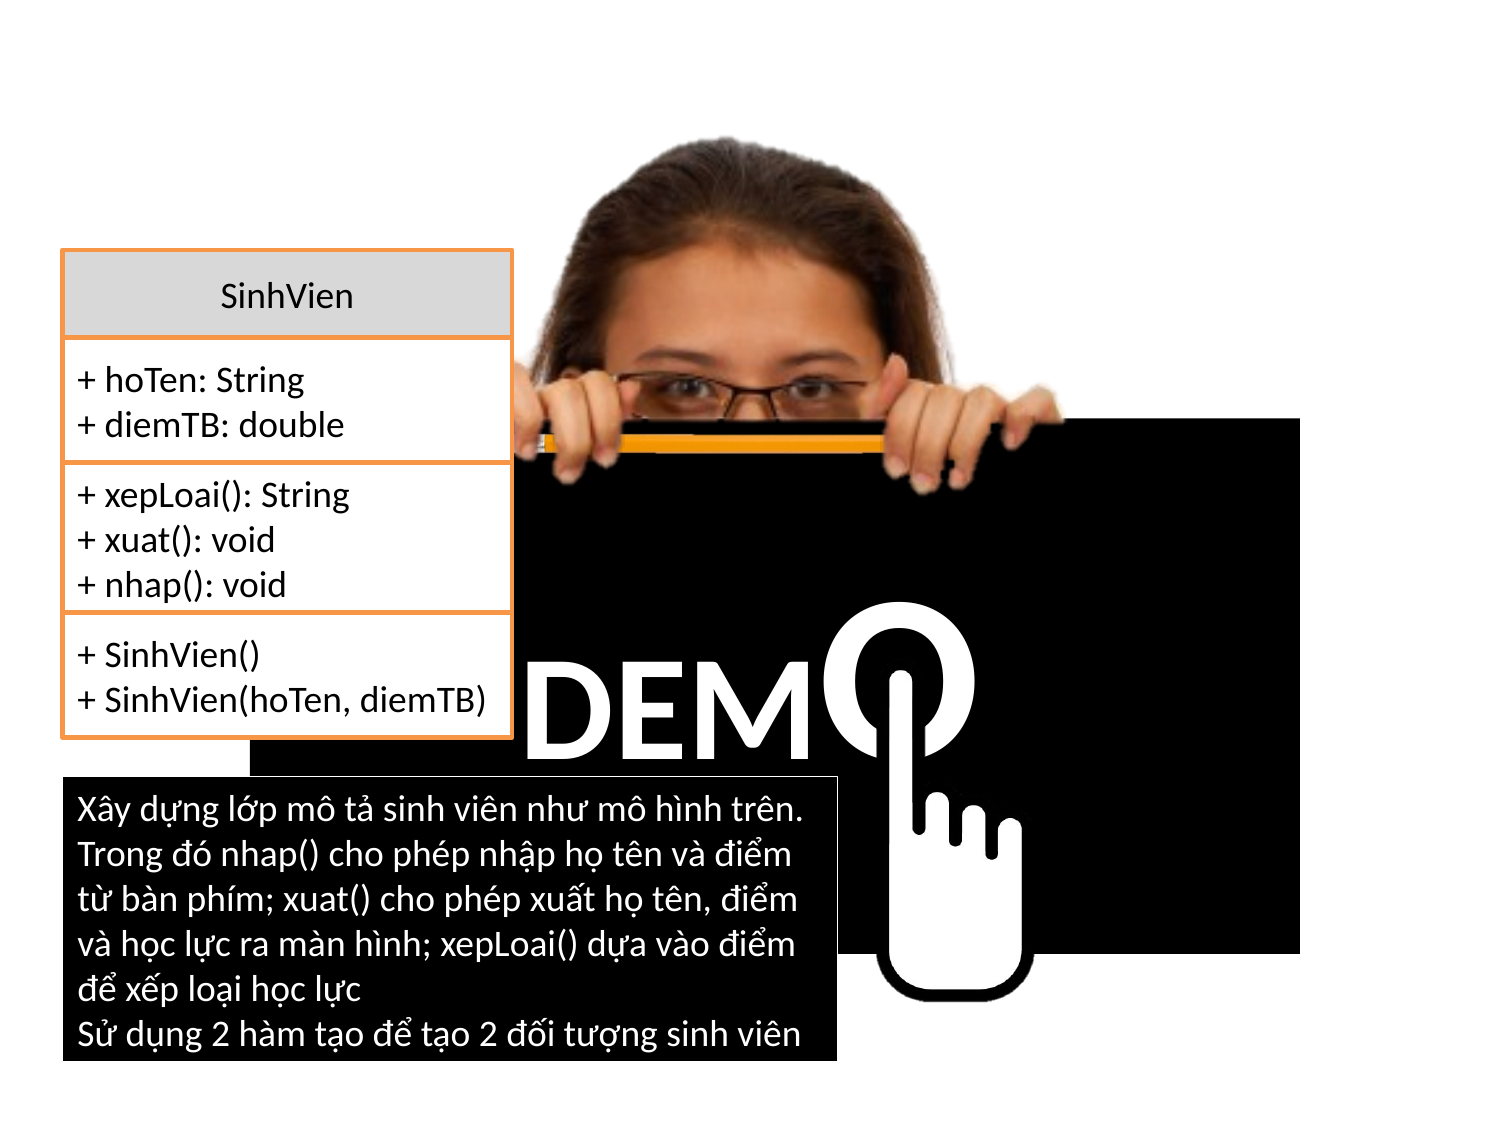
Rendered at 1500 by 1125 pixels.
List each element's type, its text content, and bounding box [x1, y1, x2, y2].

text_box + SinhVien() + SinhVien(hoTen, diemTB) [62, 612, 513, 738]
text_box SinhVien [62, 249, 513, 338]
text_box Xây dựng lớp mô tả sinh viên như mô hình trên. Trong đó nhap() cho phép nhập họ tên và điểm từ bàn phím; xuat() cho phép xuất họ tên, điểm và học lực ra màn hình; xepLoai() dựa vào điểm để xếp loại học lực Sử dụng 2 hàm tạo để tạo 2 đối tượng sinh viên [62, 776, 838, 1062]
text_box + xepLoai(): String + xuat(): void + nhap(): void [62, 462, 513, 612]
picture [316, 99, 1209, 564]
picture [740, 585, 1170, 1015]
text_box + hoTen: String + diemTB: double [62, 338, 513, 462]
